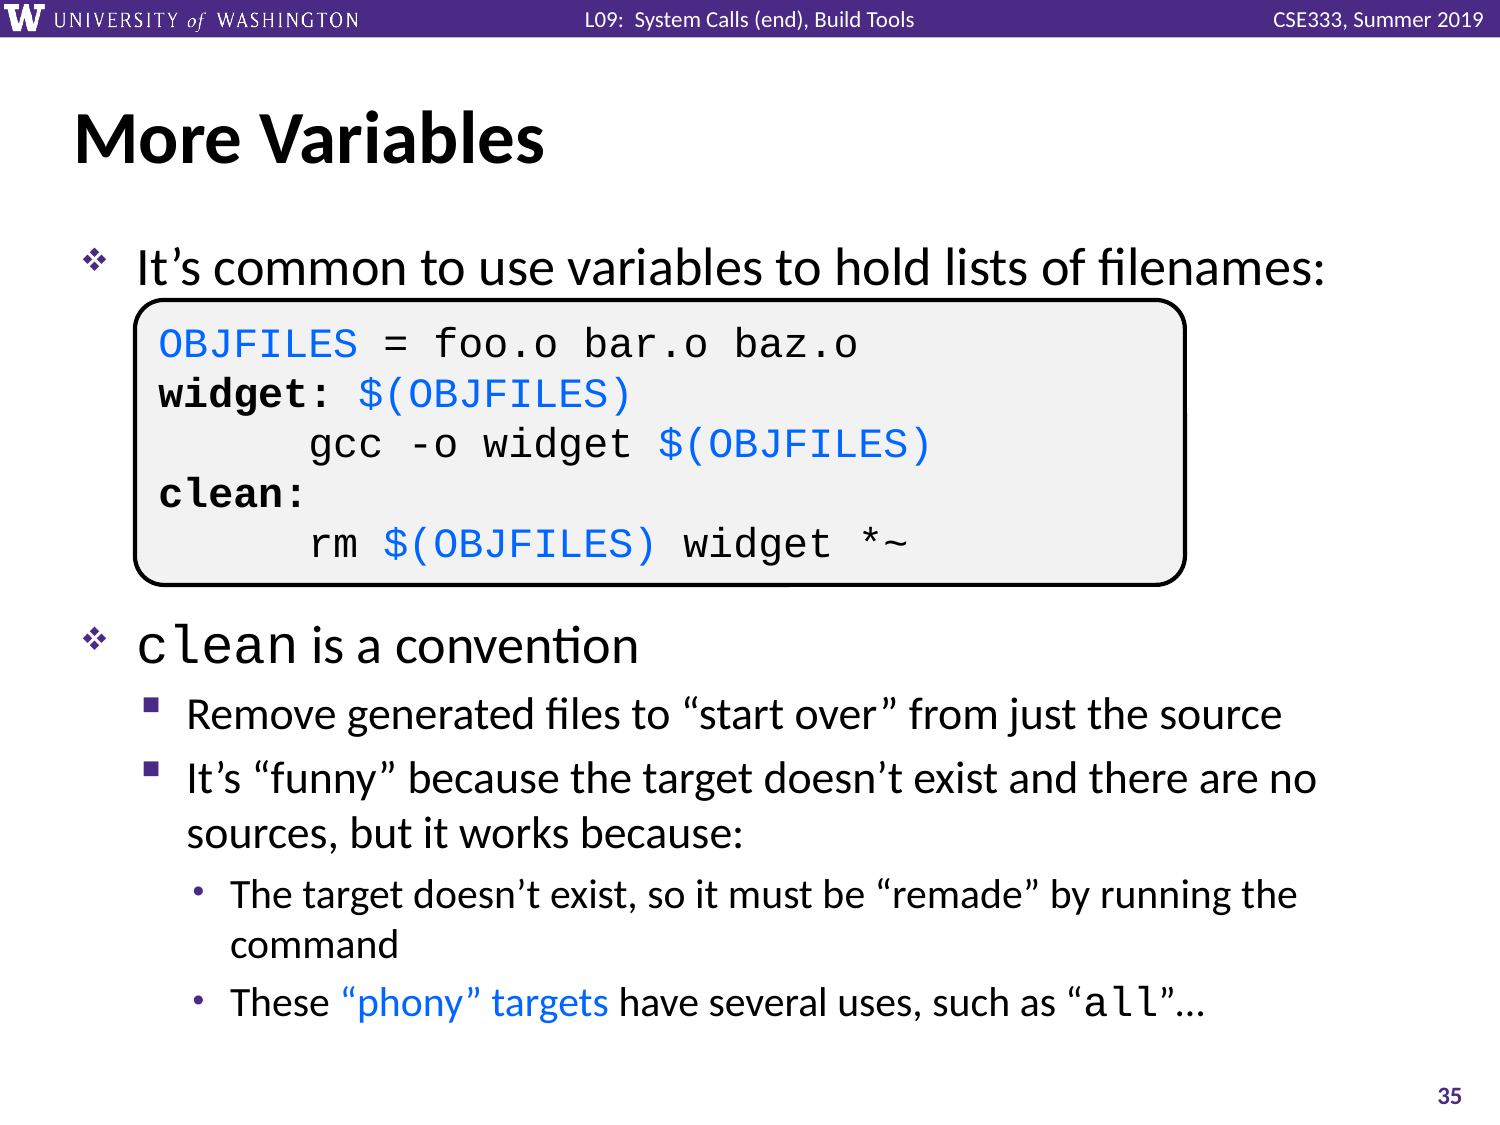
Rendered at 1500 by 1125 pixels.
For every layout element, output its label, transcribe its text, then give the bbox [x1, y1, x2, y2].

picture [4, 4, 358, 32]
slide_number 35 [1400, 1065, 1500, 1125]
text_box OBJFILES = foo.o bar.o baz.o widget: $(OBJFILES) gcc -o widget $(OBJFILES) clean: rm $(OBJFILES) widget *~ [134, 299, 1185, 585]
list It’s common to use variables to hold lists of filenames: clean is a convention Remove generated files to “start over” from just the source It’s “funny” because the target doesn’t exist and there are no sources, but it works because: The target doesn’t exist, so it must be “remade” by running the command These “phony” targets have several uses, such as “all”… [64, 223, 1438, 1080]
title More Variables [58, 71, 1438, 197]
